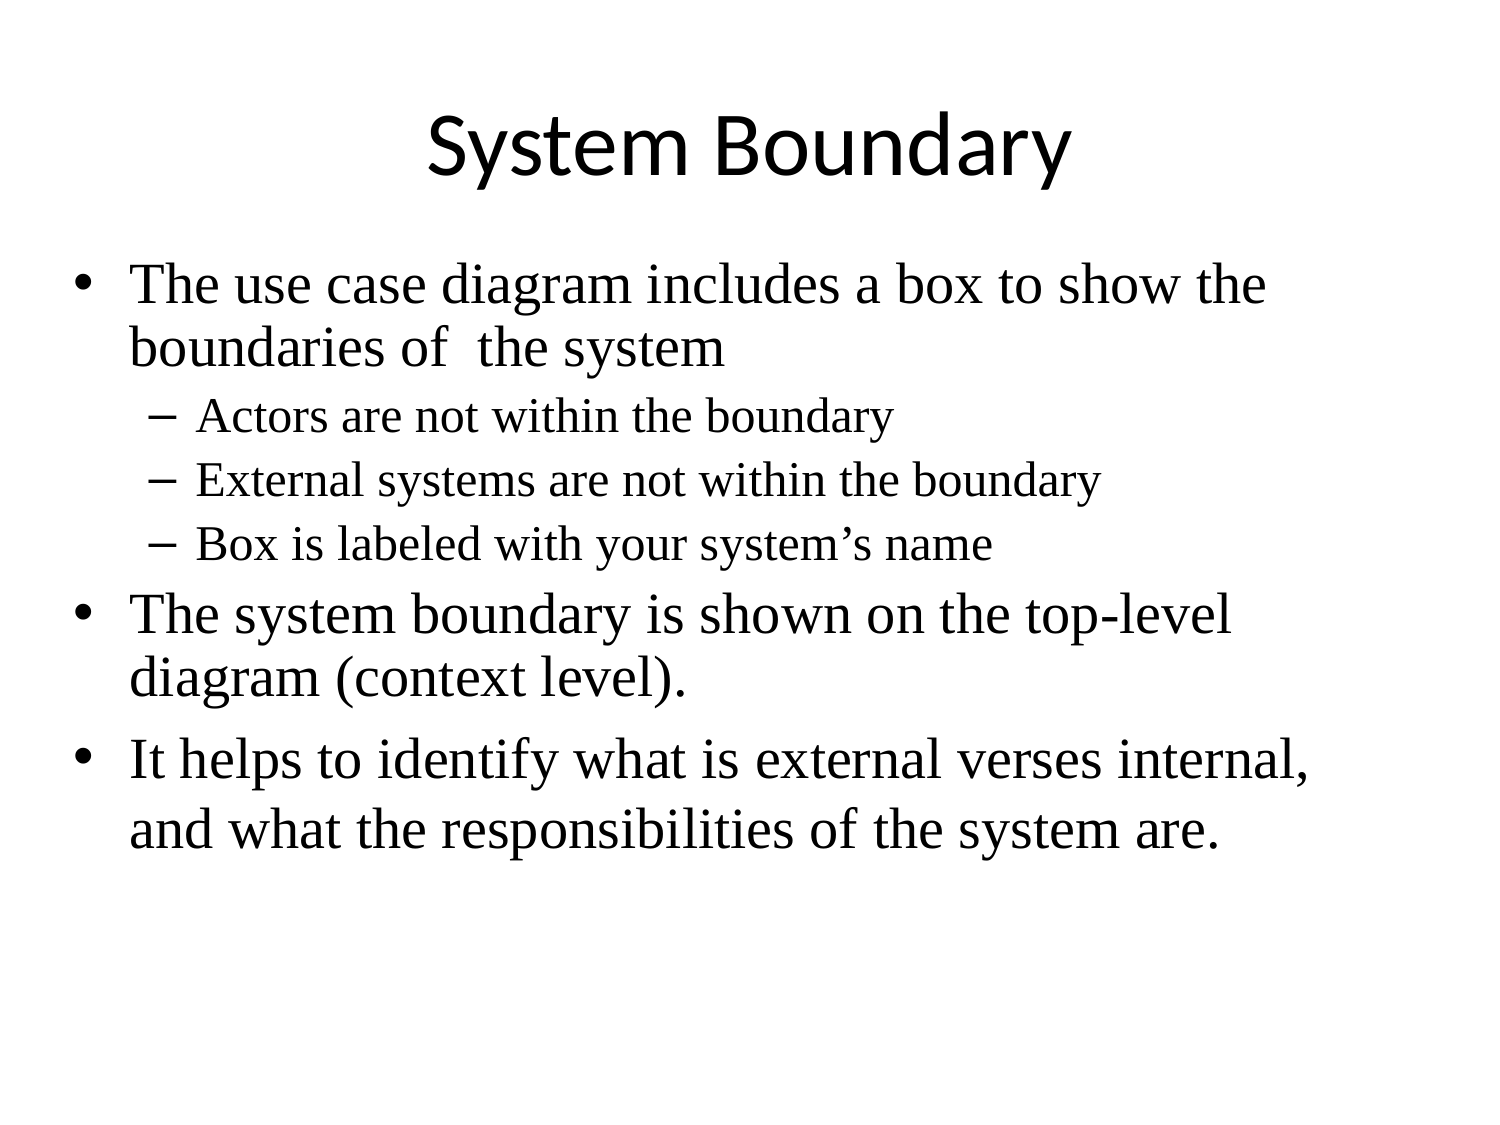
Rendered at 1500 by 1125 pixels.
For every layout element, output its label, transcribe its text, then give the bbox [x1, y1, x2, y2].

list The use case diagram includes a box to show the boundaries of the system Actors are not within the boundary External systems are not within the boundary Box is labeled with your system’s name The system boundary is shown on the top-level diagram (context level). It helps to identify what is external verses internal, and what the responsibilities of the system are. [58, 245, 1419, 1009]
title System Boundary [74, 44, 1426, 233]
